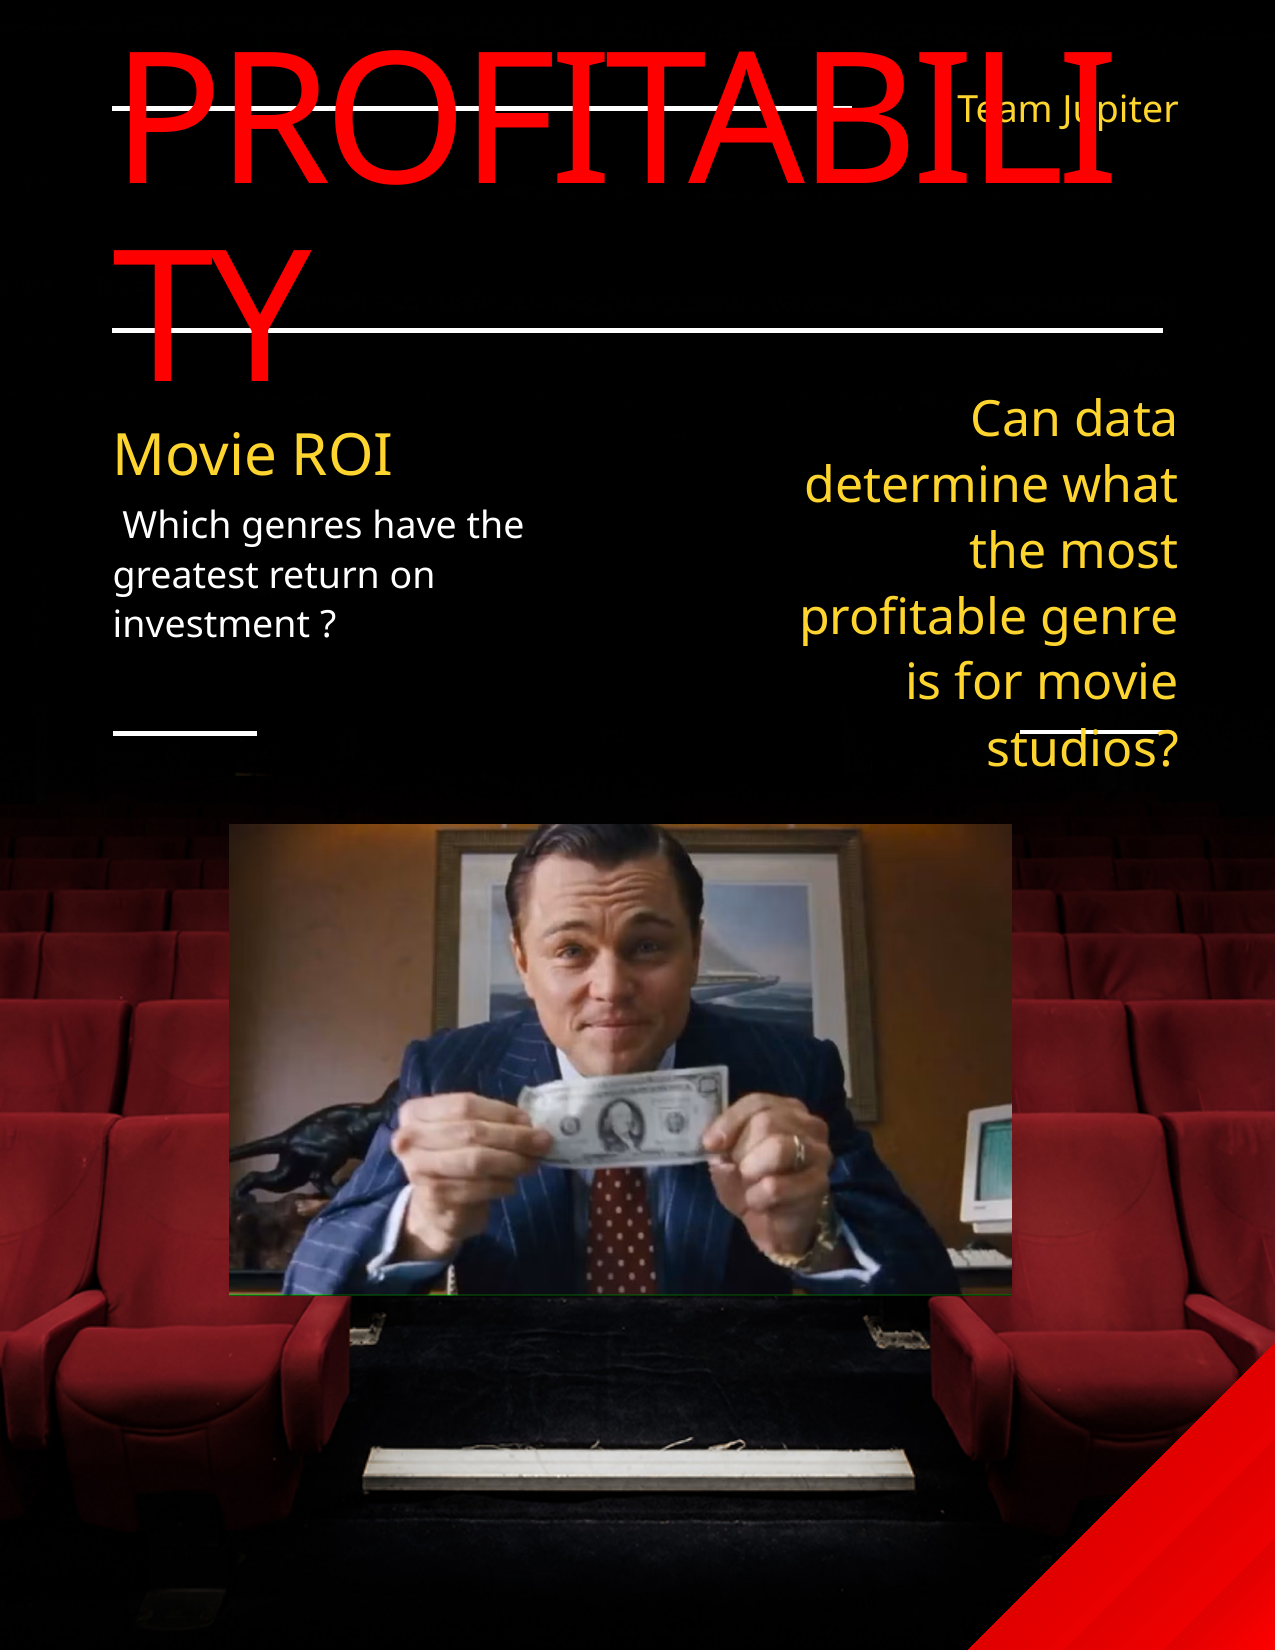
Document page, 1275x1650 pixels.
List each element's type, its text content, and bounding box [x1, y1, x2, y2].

list Which genres have the greatest return on investment ? [112, 489, 542, 703]
picture [0, 0, 1275, 1650]
list Movie ROI [112, 417, 542, 483]
list Can data determine what the most profitable genre is for movie studios? [749, 372, 1179, 658]
list Team Jupiter [112, 83, 1179, 140]
title Profitability [112, 158, 1179, 288]
